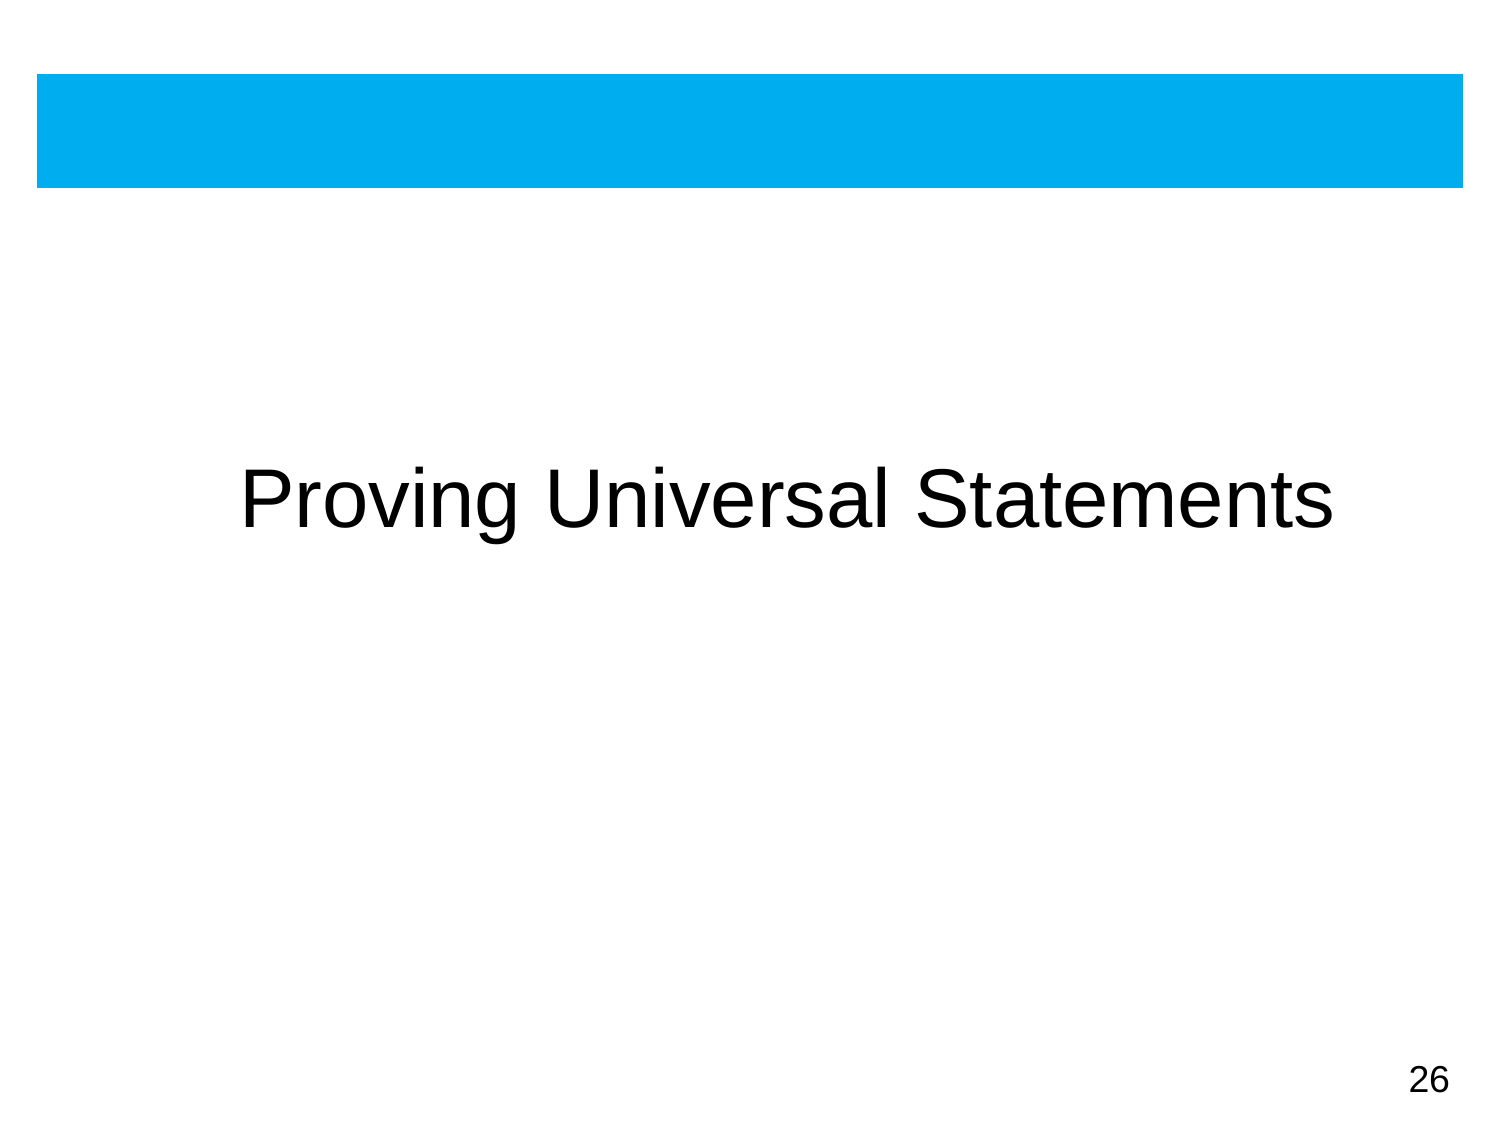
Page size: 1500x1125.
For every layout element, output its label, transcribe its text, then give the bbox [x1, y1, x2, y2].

title Proving Universal Statements [113, 399, 1463, 588]
